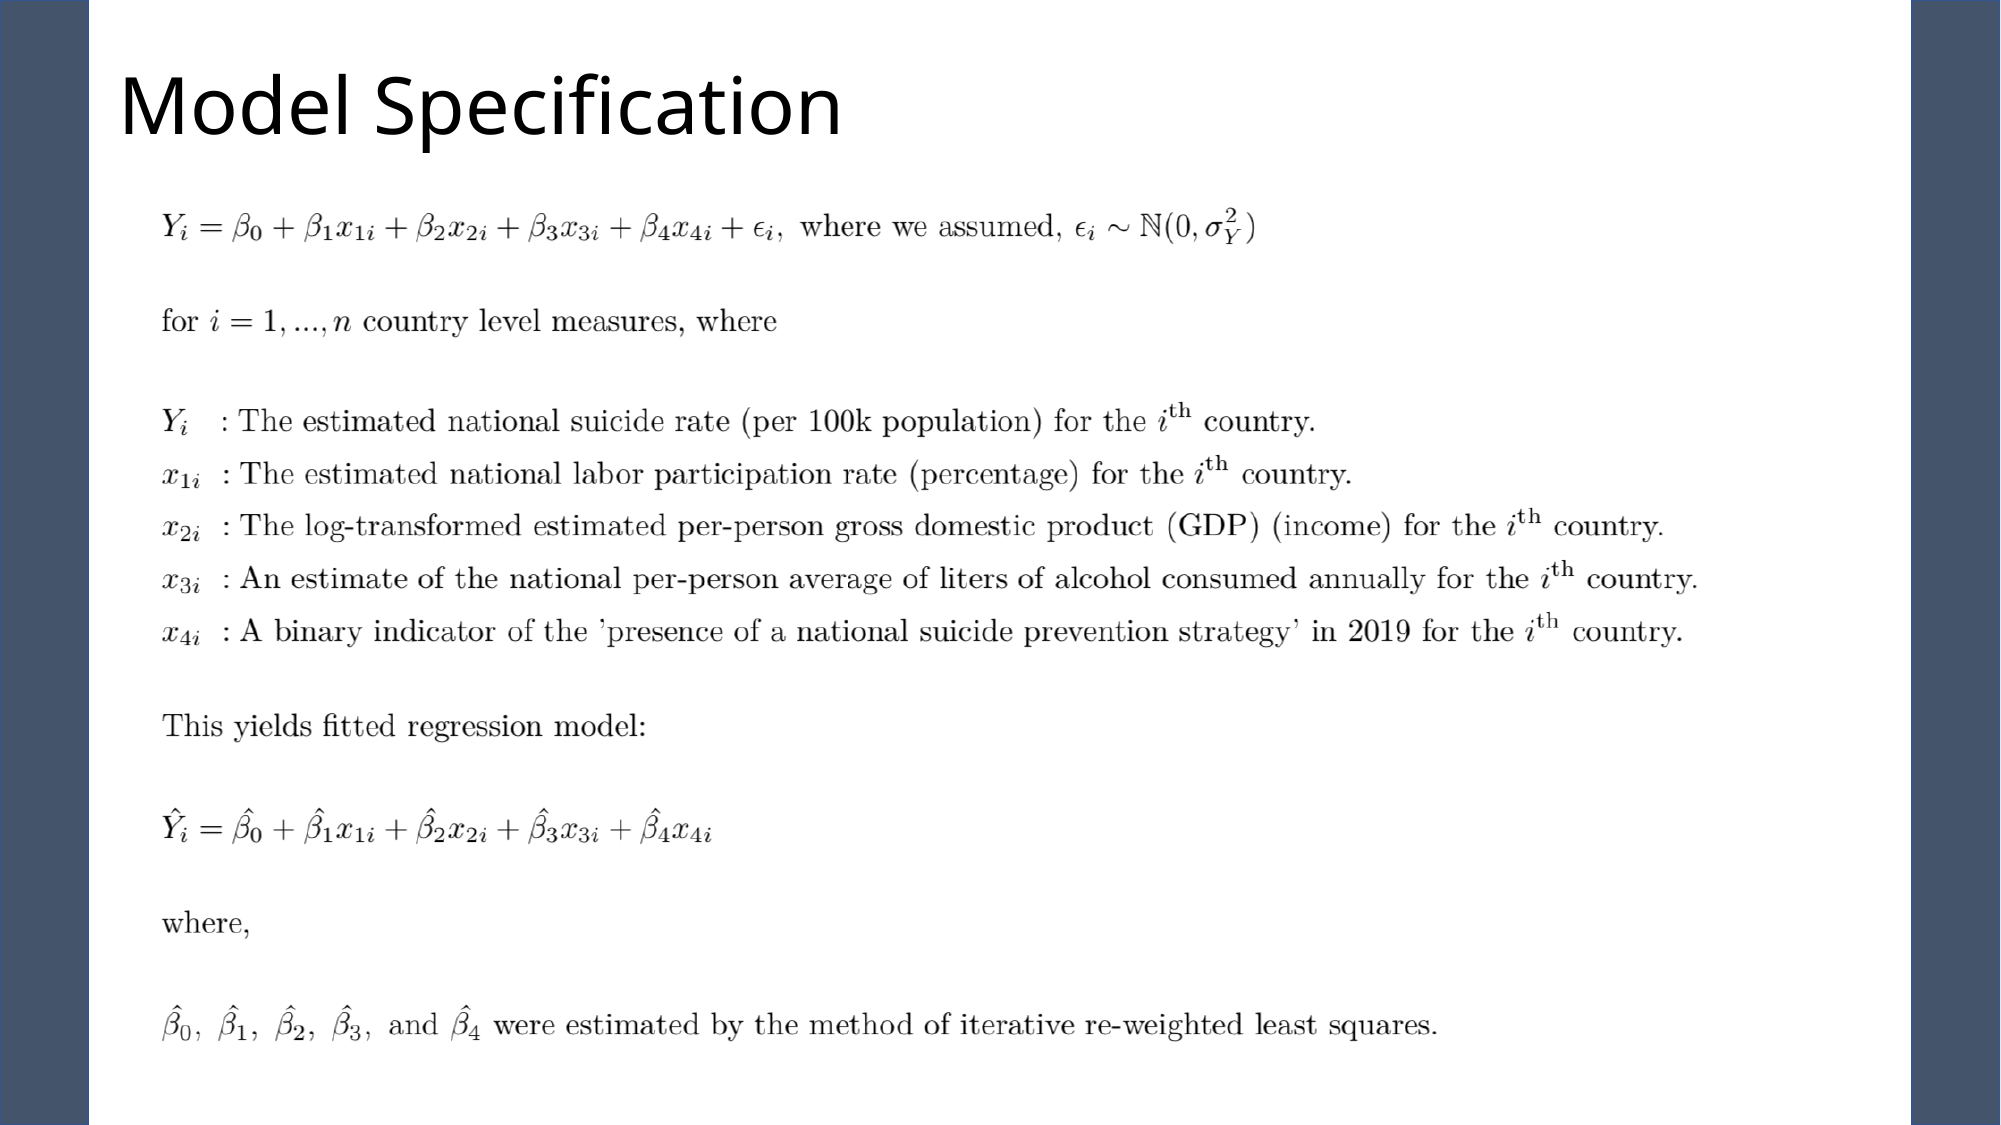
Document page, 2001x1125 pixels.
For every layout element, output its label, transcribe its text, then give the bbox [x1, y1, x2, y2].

picture [139, 179, 1786, 1059]
title Model Specification [103, 0, 1861, 218]
